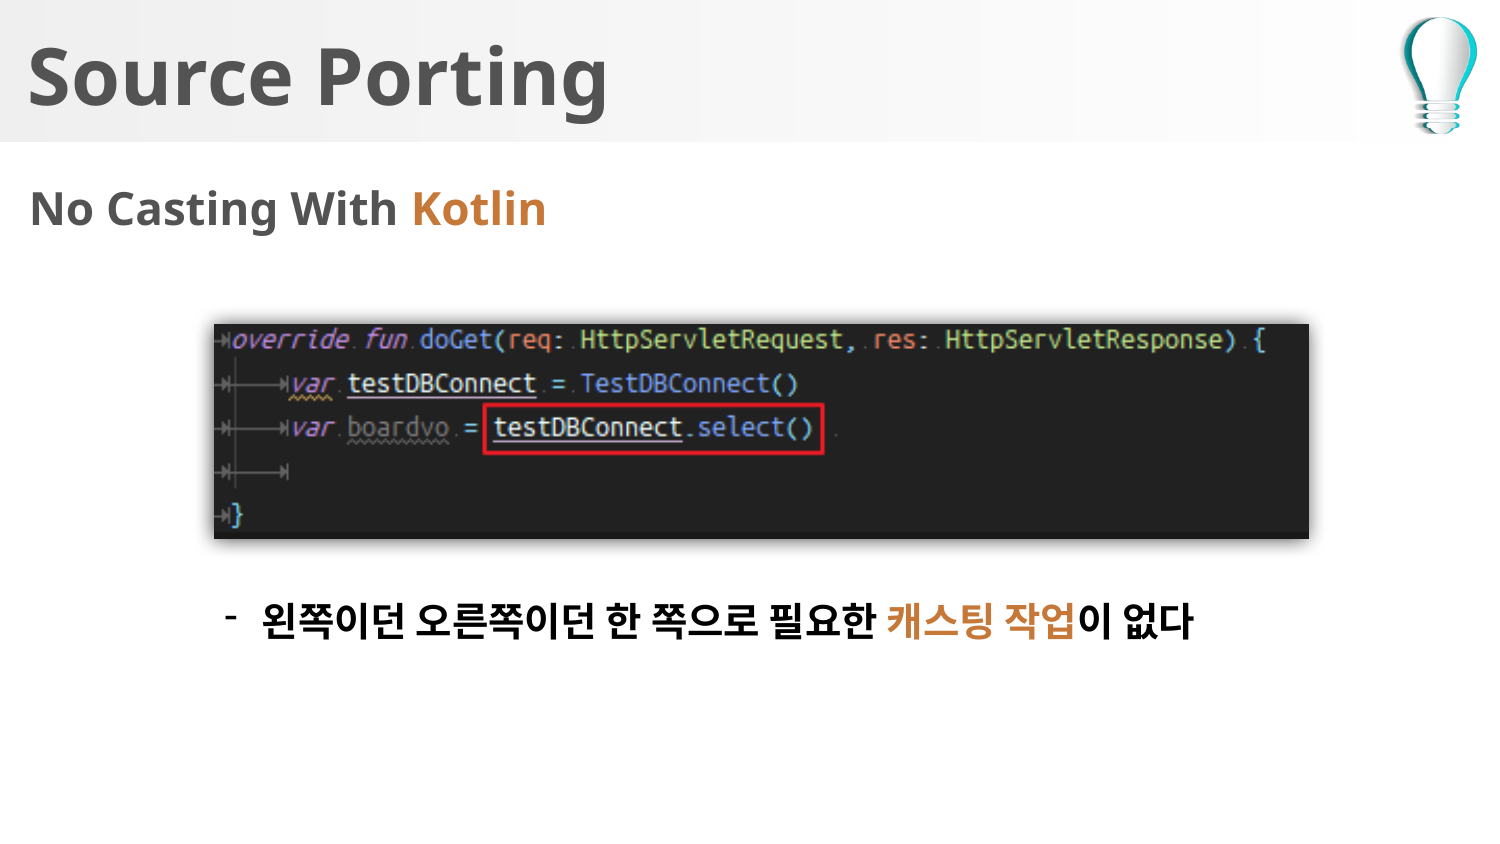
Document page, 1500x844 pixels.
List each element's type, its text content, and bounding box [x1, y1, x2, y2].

title Source Porting [0, 9, 1500, 139]
text_box 왼쪽이던 오른쪽이던 한 쪽으로 필요한 캐스팅 작업이 없다 [185, 565, 1276, 652]
text_box No Casting With Kotlin [21, 160, 1441, 242]
picture [214, 323, 1309, 540]
